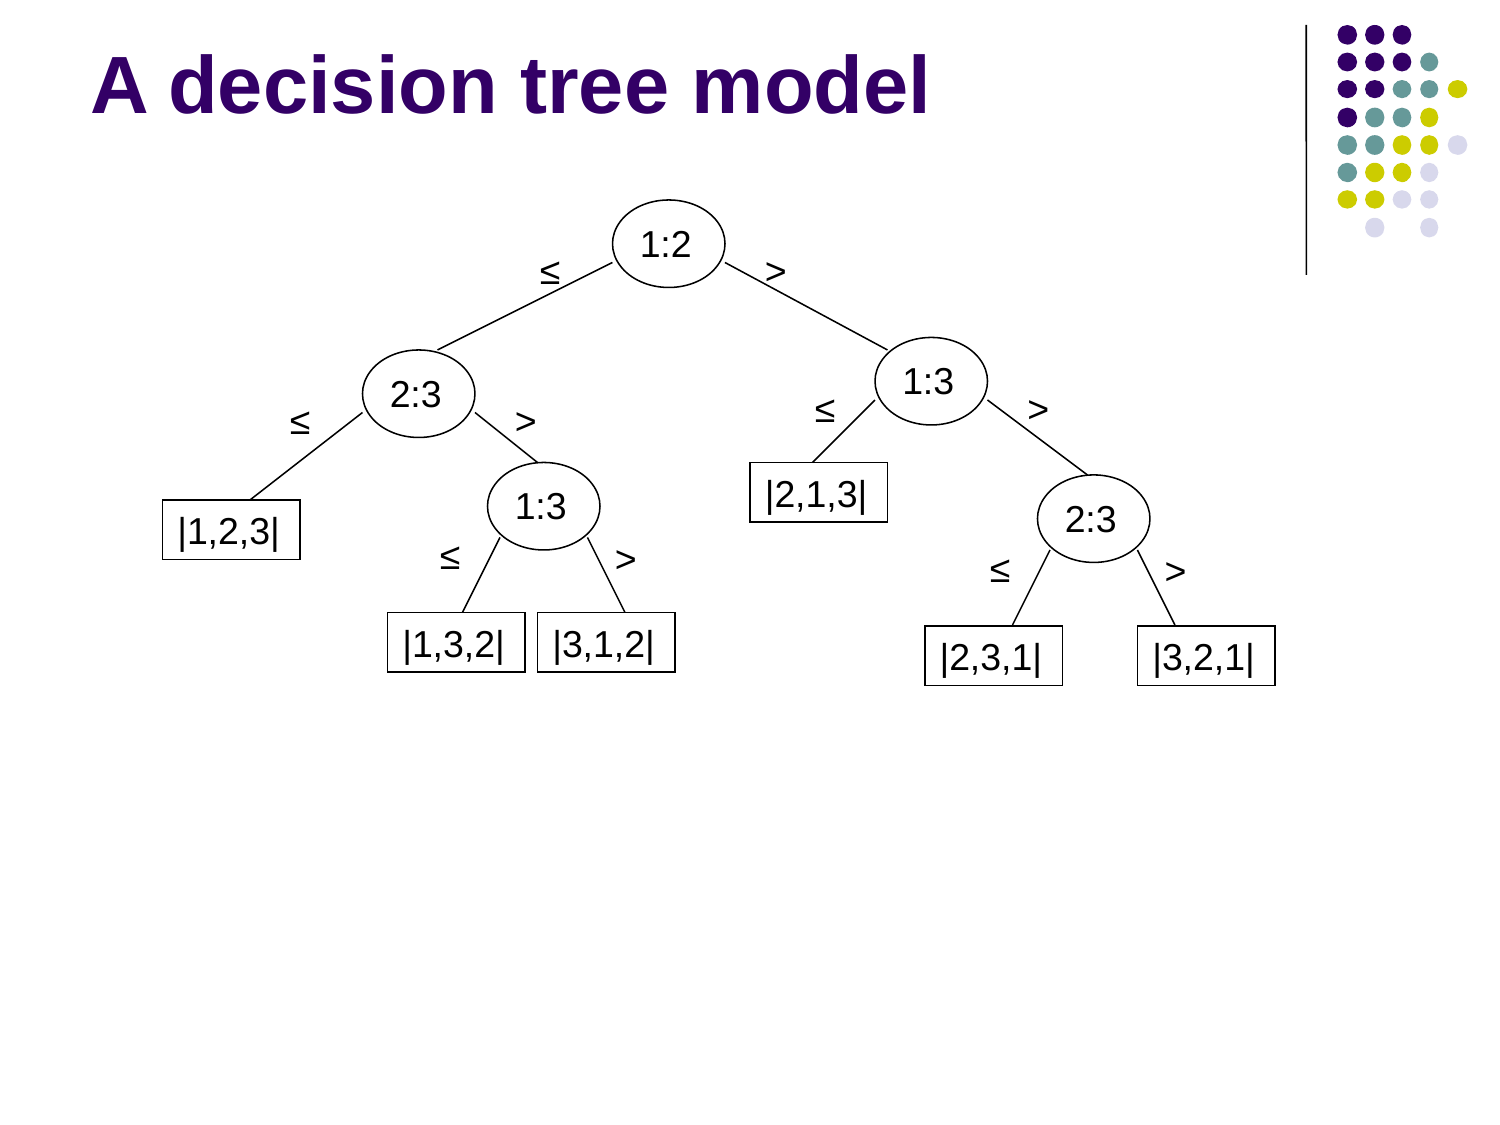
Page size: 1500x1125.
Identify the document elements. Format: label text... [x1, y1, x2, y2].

text_box 1:3 [584, 474, 600, 498]
text_box > [749, 239, 813, 300]
text_box |2,1,3| [749, 462, 888, 523]
text_box ≤ [274, 389, 338, 450]
text_box ≤ [524, 239, 588, 300]
text_box ≤ [799, 377, 863, 438]
text_box 1:3 [588, 514, 600, 535]
text_box |2,3,1| [924, 625, 1063, 686]
text_box > [1012, 377, 1075, 438]
text_box [1037, 474, 1150, 563]
text_box 1:3 [971, 349, 988, 375]
text_box 2:3 [462, 402, 475, 423]
text_box |1,3,2| [387, 612, 525, 673]
text_box 2:3 [459, 362, 475, 386]
text_box |3,2,1| [1137, 625, 1275, 686]
text_box [487, 462, 601, 550]
text_box > [499, 389, 563, 450]
text_box |1,2,3| [162, 499, 300, 560]
title A decision tree model [75, 20, 1313, 138]
text_box [362, 349, 475, 438]
text_box 1:3 [975, 388, 988, 410]
text_box 1:2 [712, 252, 725, 273]
text_box 2:3 [1137, 527, 1150, 548]
text_box |3,1,2| [537, 612, 675, 673]
text_box 1:2 [709, 212, 725, 235]
text_box [612, 199, 726, 288]
text_box > [1149, 539, 1213, 600]
text_box [875, 337, 988, 425]
text_box ≤ [974, 537, 1038, 598]
text_box ≤ [424, 524, 488, 585]
text_box > [599, 527, 663, 588]
text_box 2:3 [1134, 487, 1150, 511]
